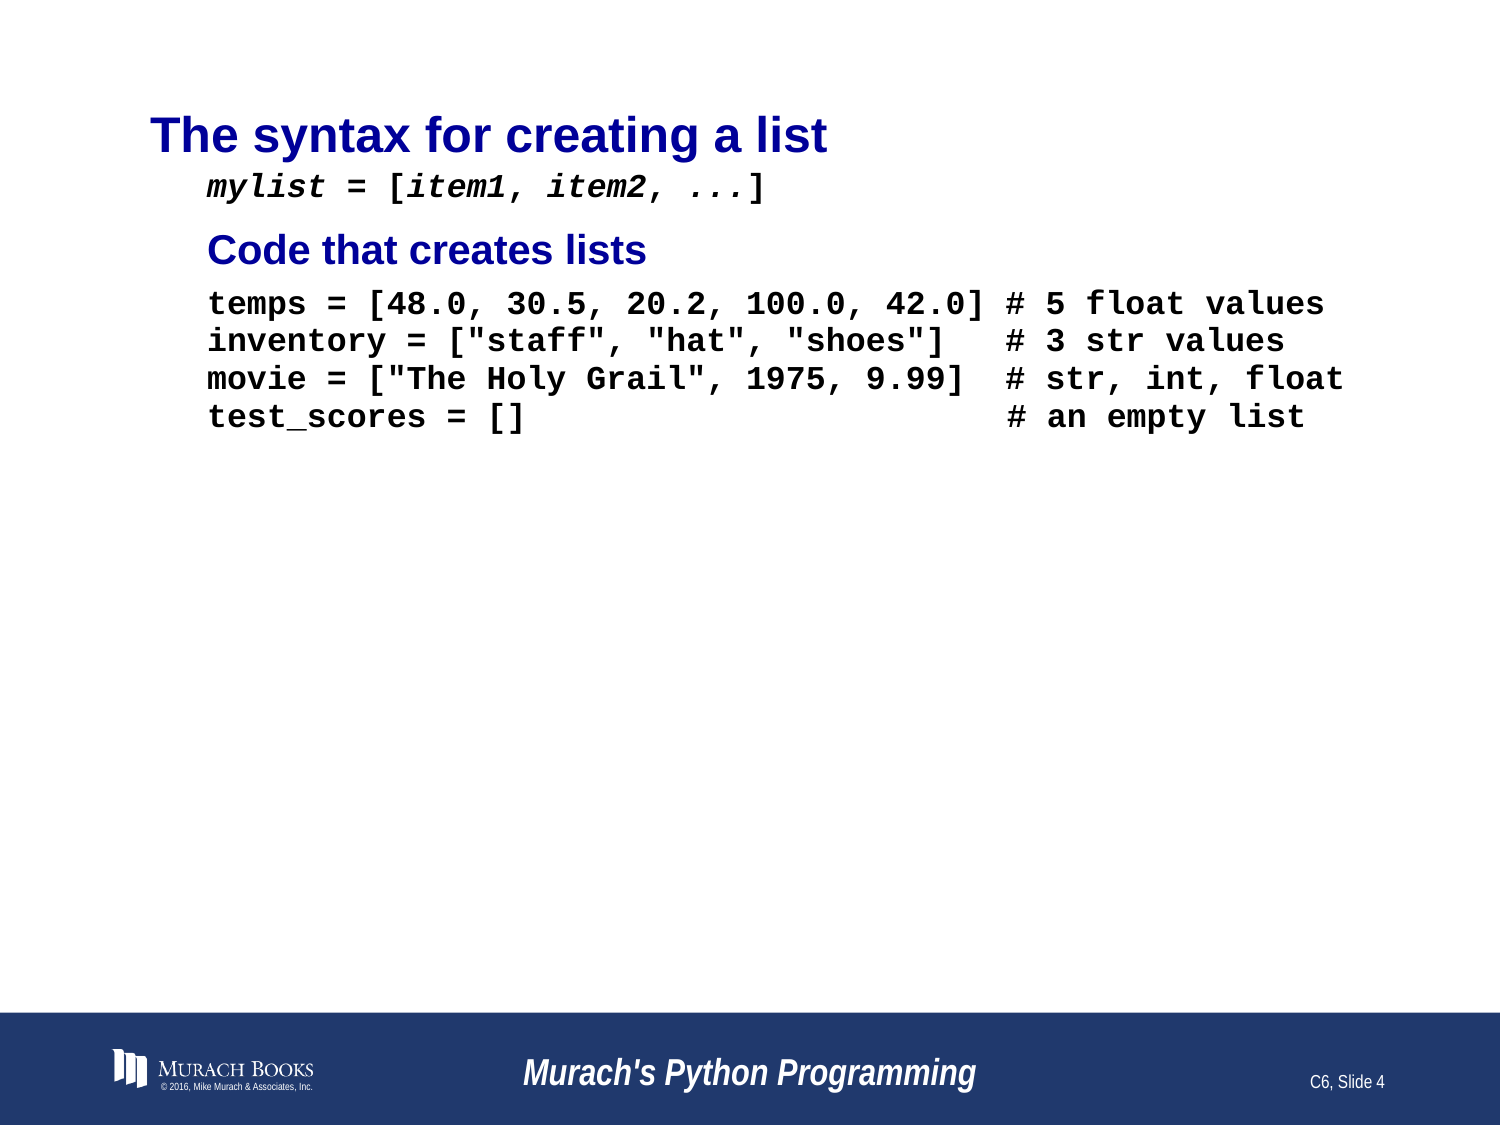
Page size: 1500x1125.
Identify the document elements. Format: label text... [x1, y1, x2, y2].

slide_number C6, Slide 4 [1087, 1025, 1400, 1100]
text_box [149, 169, 1348, 438]
slide_number Murach's Python Programming [463, 1025, 1050, 1100]
title The syntax for creating a list [150, 102, 1350, 164]
footer © 2016, Mike Murach & Associates, Inc. [12, 1025, 463, 1100]
